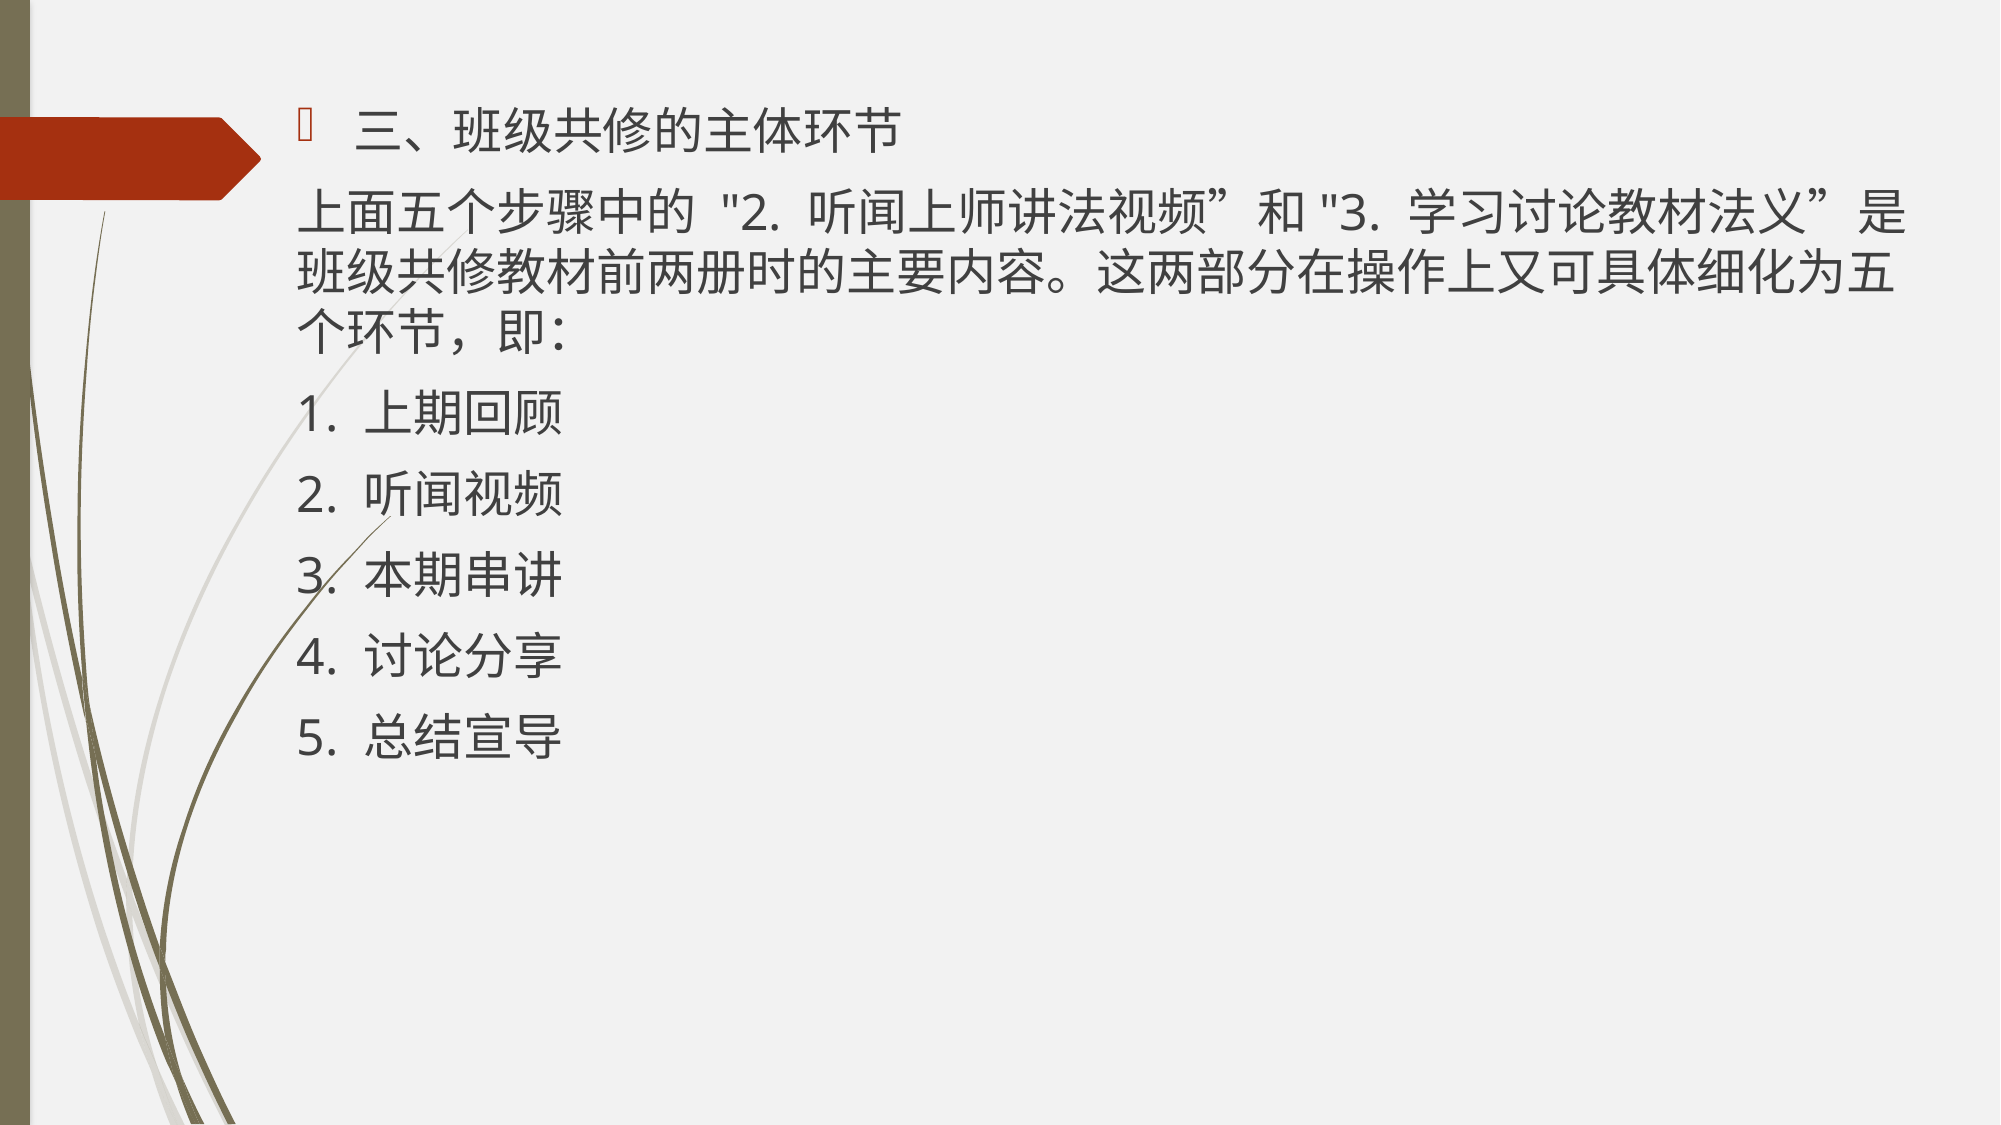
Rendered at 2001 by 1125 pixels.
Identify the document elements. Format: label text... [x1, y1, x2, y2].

list 三、班级共修的主体环节 上面五个步骤中的 "2. 听闻上师讲法视频”和"3. 学习讨论教材法义”是班级共修教材前两册时的主要内容。这两部分在操作上又可具体细化为五个环节，即： 1. 上期回顾 2. 听闻视频 3. 本期串讲 4. 讨论分享 5. 总结宣导 [281, 59, 1955, 1125]
